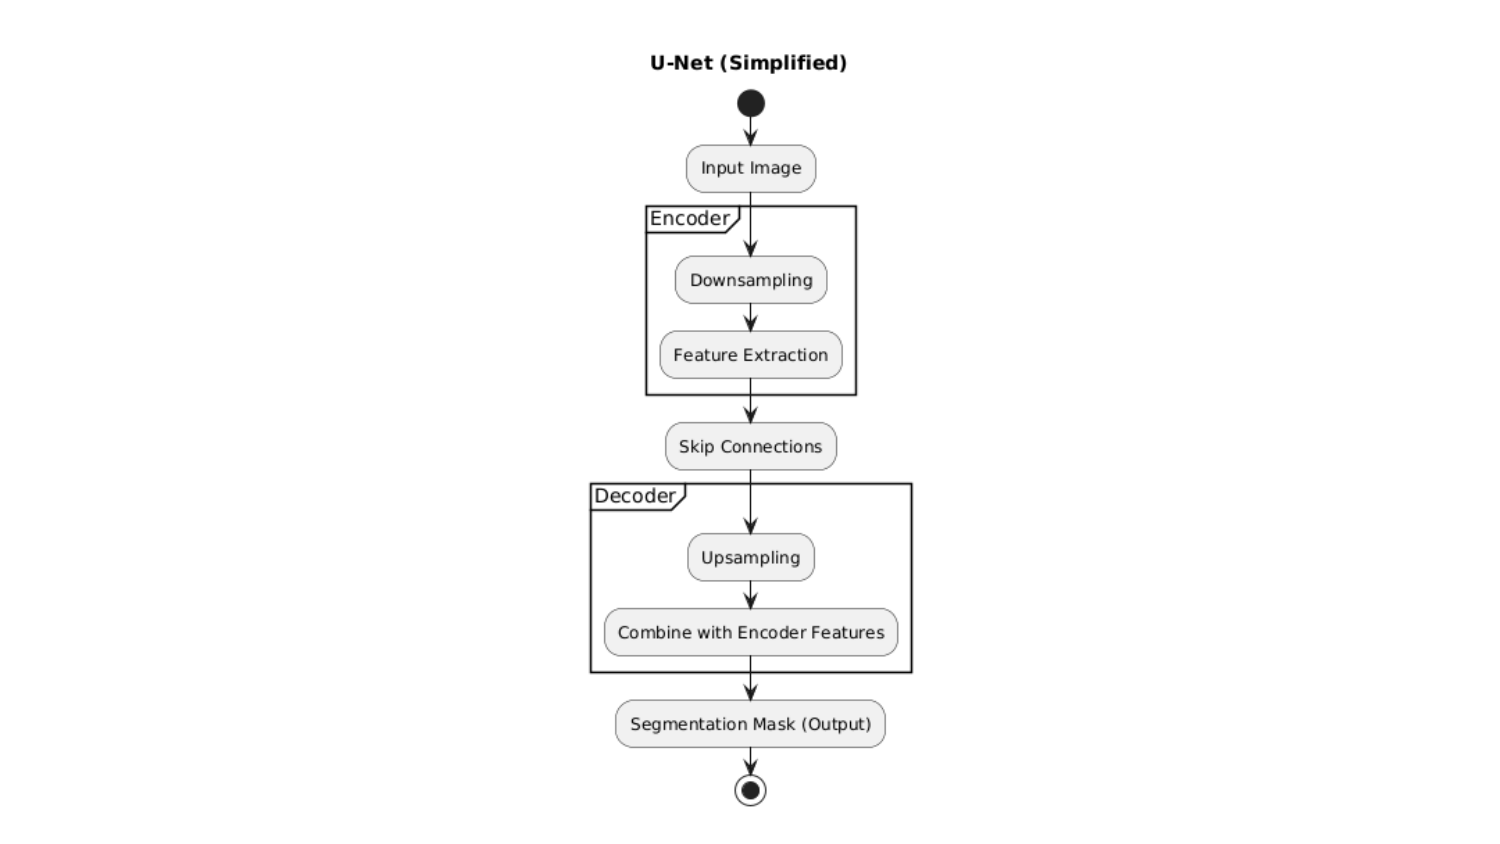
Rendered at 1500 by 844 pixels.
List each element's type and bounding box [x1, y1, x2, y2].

picture [575, 24, 925, 819]
